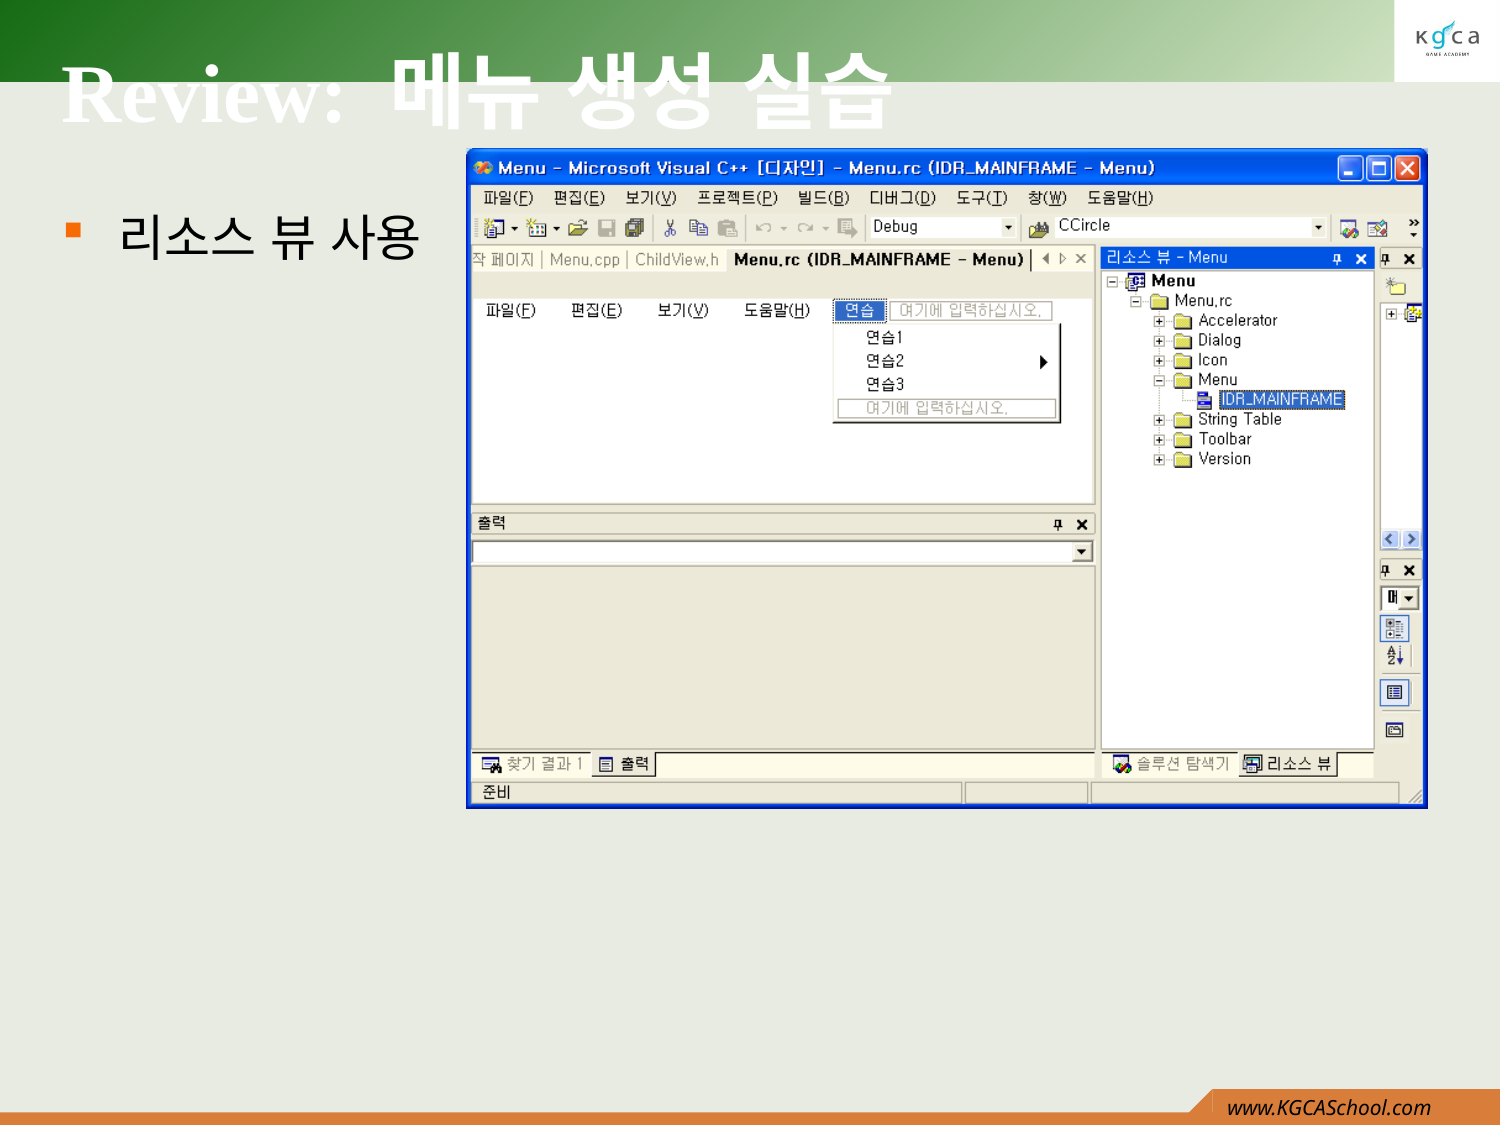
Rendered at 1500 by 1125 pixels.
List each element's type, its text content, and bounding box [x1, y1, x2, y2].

title Review: 메뉴 생성 실습 [46, 23, 1454, 155]
picture [1394, 0, 1500, 82]
list 리소스 뷰 사용 [46, 198, 1454, 1091]
picture [465, 148, 1428, 810]
